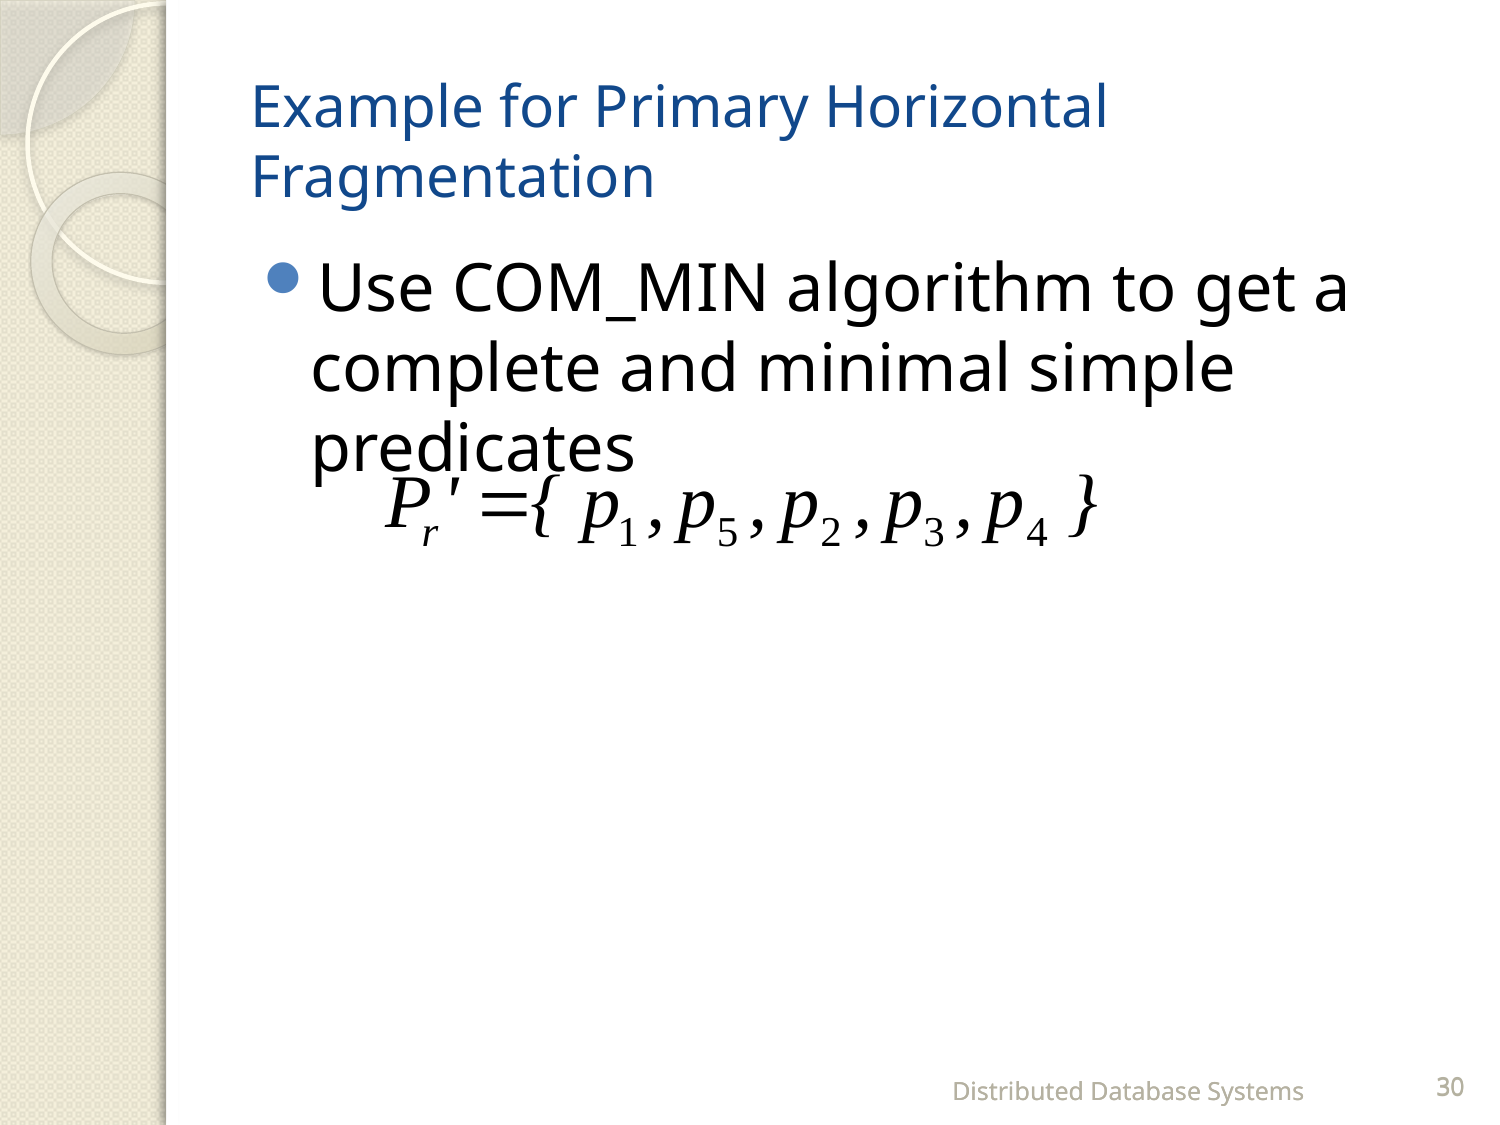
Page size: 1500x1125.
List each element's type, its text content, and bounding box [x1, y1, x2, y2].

picture [374, 456, 1103, 562]
title Example for Primary Horizontal Fragmentation [235, 45, 1466, 233]
list Use COM_MIN algorithm to get a complete and minimal simple predicates [235, 237, 1466, 1025]
slide_number 30 [1413, 1034, 1488, 1113]
footer Distributed Database Systems [937, 1034, 1413, 1113]
